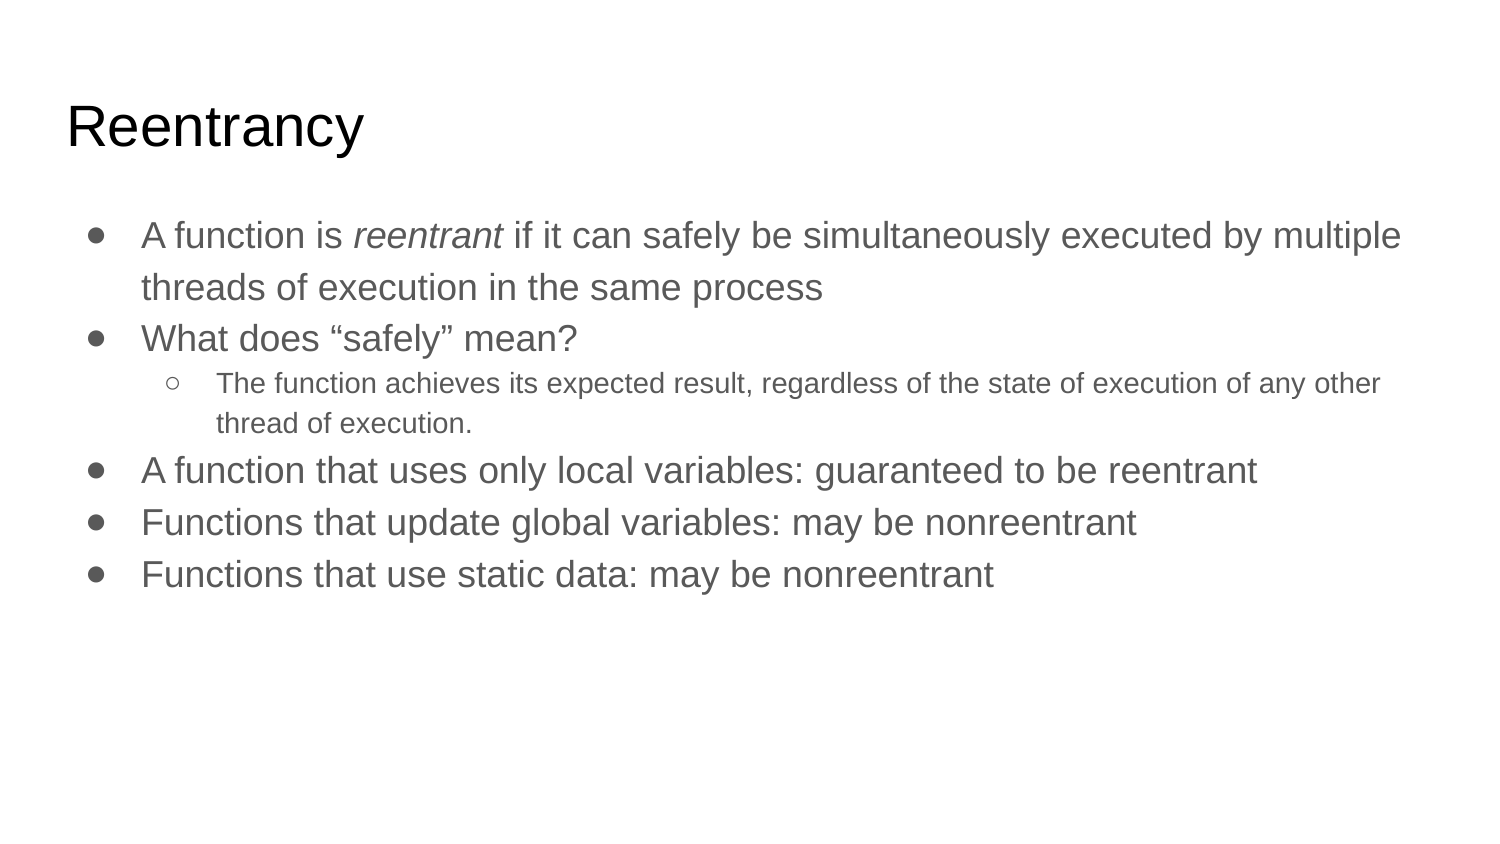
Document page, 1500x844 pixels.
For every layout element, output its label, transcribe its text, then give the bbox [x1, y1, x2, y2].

title Reentrancy [51, 72, 1449, 167]
list A function is reentrant if it can safely be simultaneously executed by multiple threads of execution in the same process What does “safely” mean? The function achieves its expected result, regardless of the state of execution of any other thread of execution. A function that uses only local variables: guaranteed to be reentrant Functions that update global variables: may be nonreentrant Functions that use static data: may be nonreentrant [51, 189, 1449, 750]
